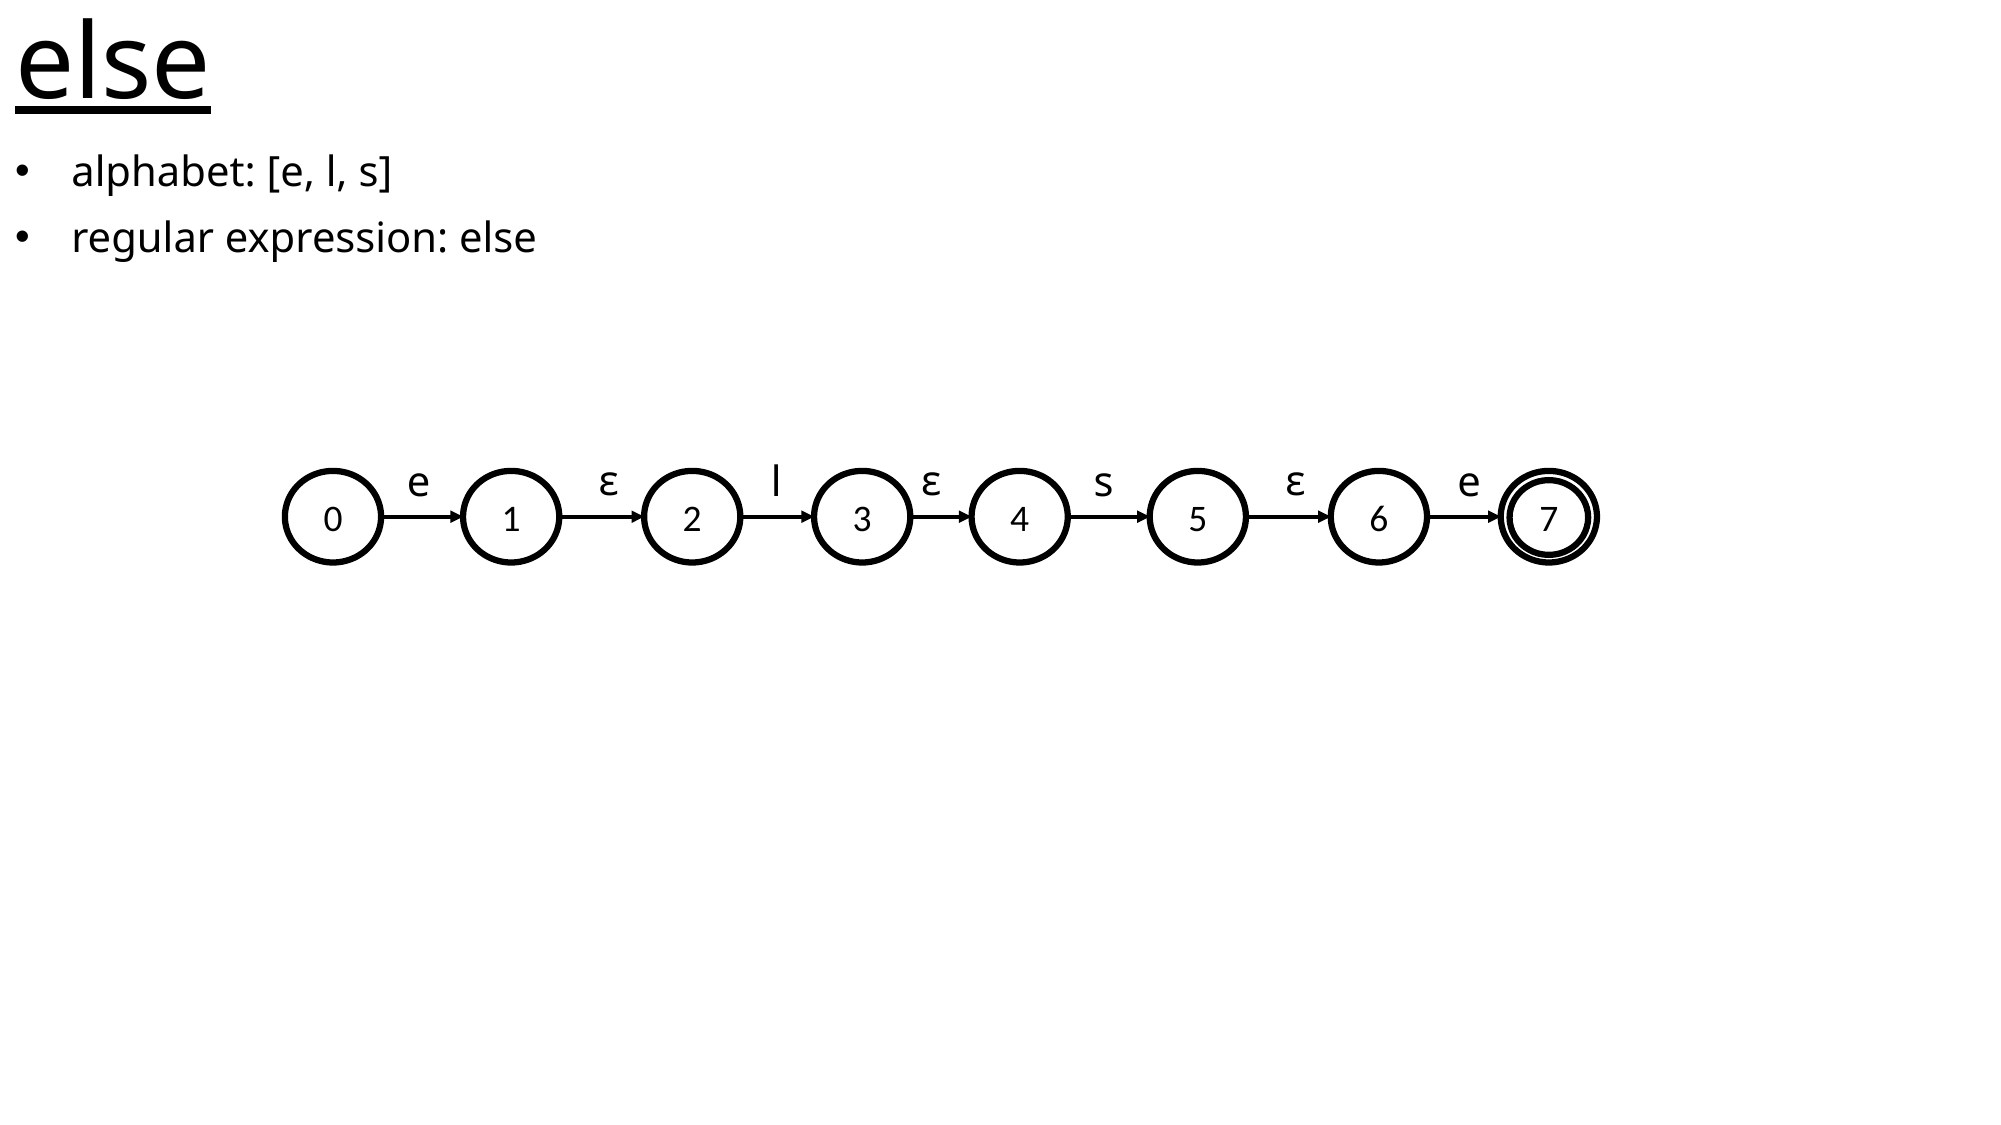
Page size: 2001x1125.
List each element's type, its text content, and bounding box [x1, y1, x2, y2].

text_box 1 [467, 469, 561, 564]
text_box [1508, 479, 1590, 556]
text_box 5 [1154, 469, 1247, 564]
text_box e [391, 452, 467, 545]
text_box 6 [1350, 469, 1429, 564]
subtitle alphabet: [e, l, s] regular expression: else [0, 142, 2000, 271]
text_box s [1078, 452, 1154, 545]
text_box 2 [663, 469, 742, 564]
text_box 7 [1509, 469, 1599, 564]
text_box ε [583, 451, 674, 555]
text_box e [1442, 452, 1518, 545]
text_box 3 [823, 469, 906, 564]
text_box 0 [283, 469, 383, 564]
text_box ε [906, 451, 997, 555]
text_box ε [1270, 451, 1361, 555]
title else [0, 0, 1500, 129]
text_box l [755, 452, 831, 545]
text_box 4 [991, 469, 1069, 564]
